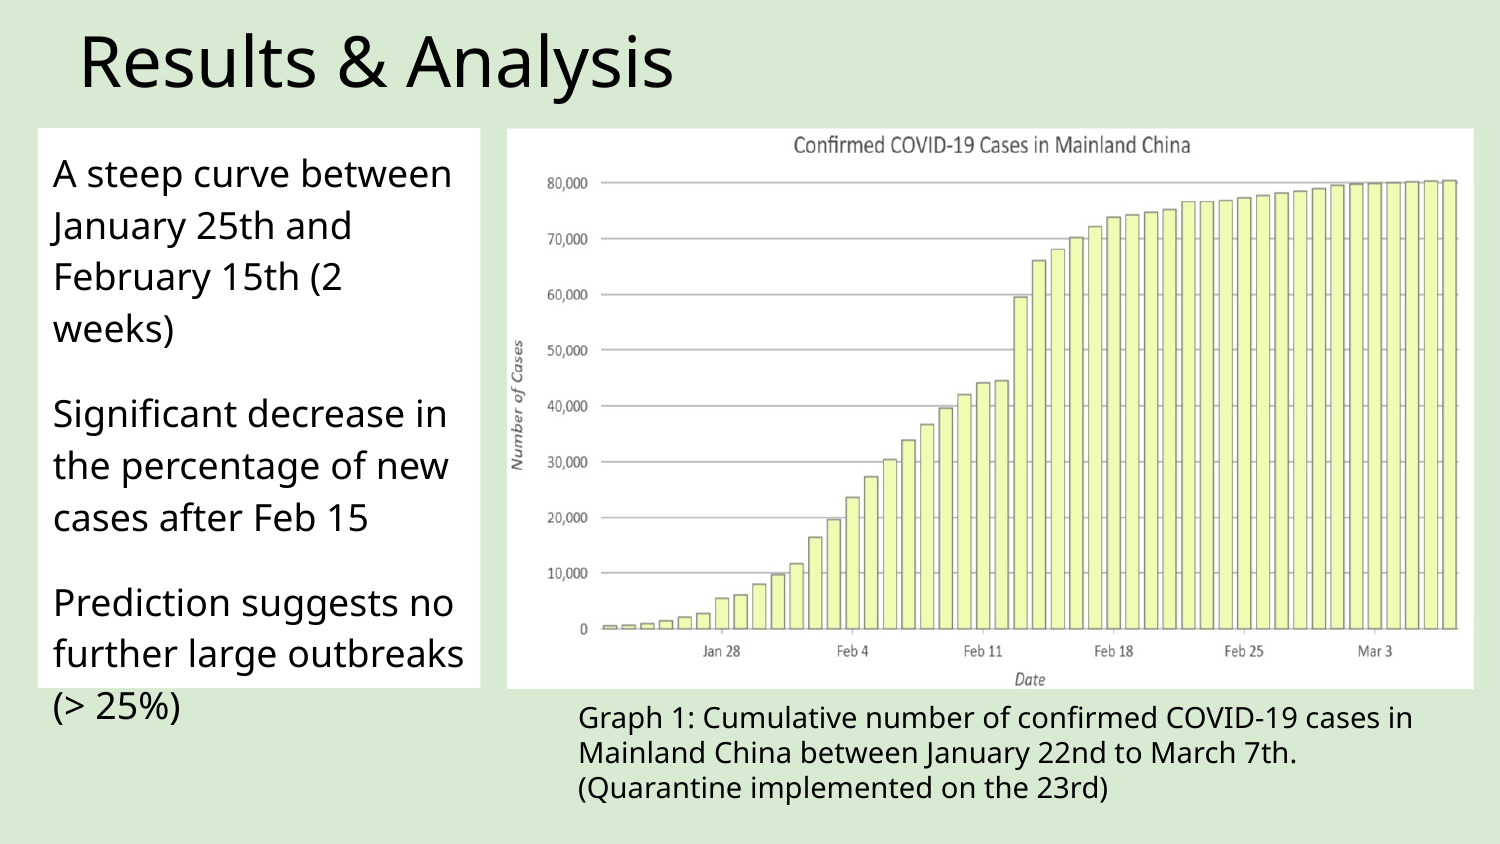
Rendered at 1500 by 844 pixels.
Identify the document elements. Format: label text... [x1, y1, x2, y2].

list A steep curve between January 25th and February 15th (2 weeks) Significant decrease in the percentage of new cases after Feb 15 Prediction suggests no further large outbreaks (> 25%) [37, 128, 481, 689]
picture [507, 127, 1475, 689]
text_box Graph 1: Cumulative number of confirmed COVID-19 cases in Mainland China between January 22nd to March 7th. (Quarantine implemented on the 23rd) [563, 697, 1437, 824]
title Results & Analysis [63, 3, 1437, 117]
